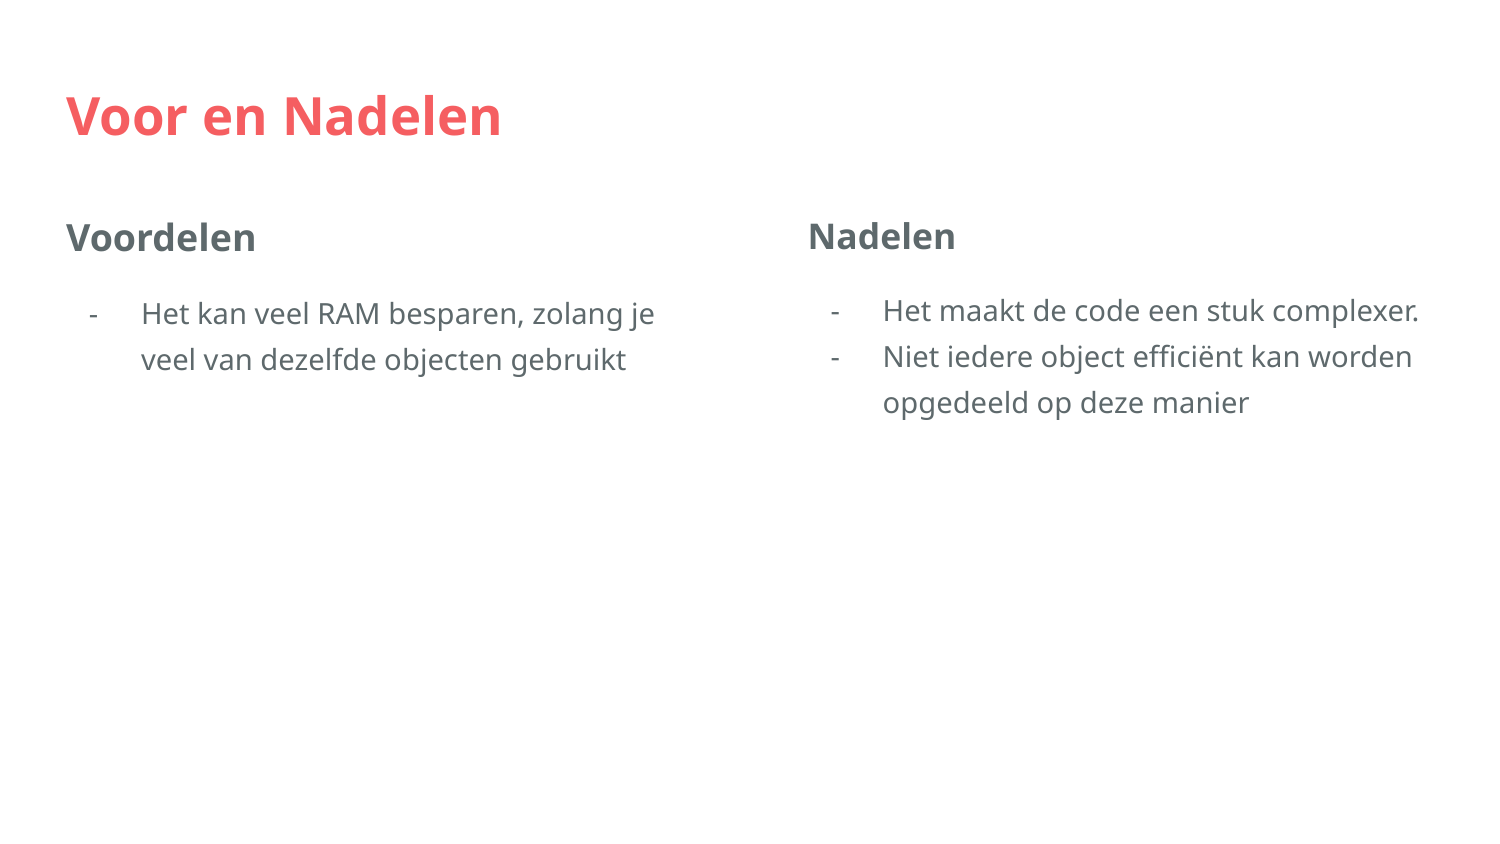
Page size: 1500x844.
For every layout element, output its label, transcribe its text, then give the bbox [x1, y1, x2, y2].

title Voor en Nadelen [51, 64, 1449, 167]
list Voordelen Het kan veel RAM besparen, zolang je veel van dezelfde objecten gebruikt [51, 189, 708, 750]
list Nadelen Het maakt de code een stuk complexer. Niet iedere object efficiënt kan worden opgedeeld op deze manier [792, 189, 1449, 750]
